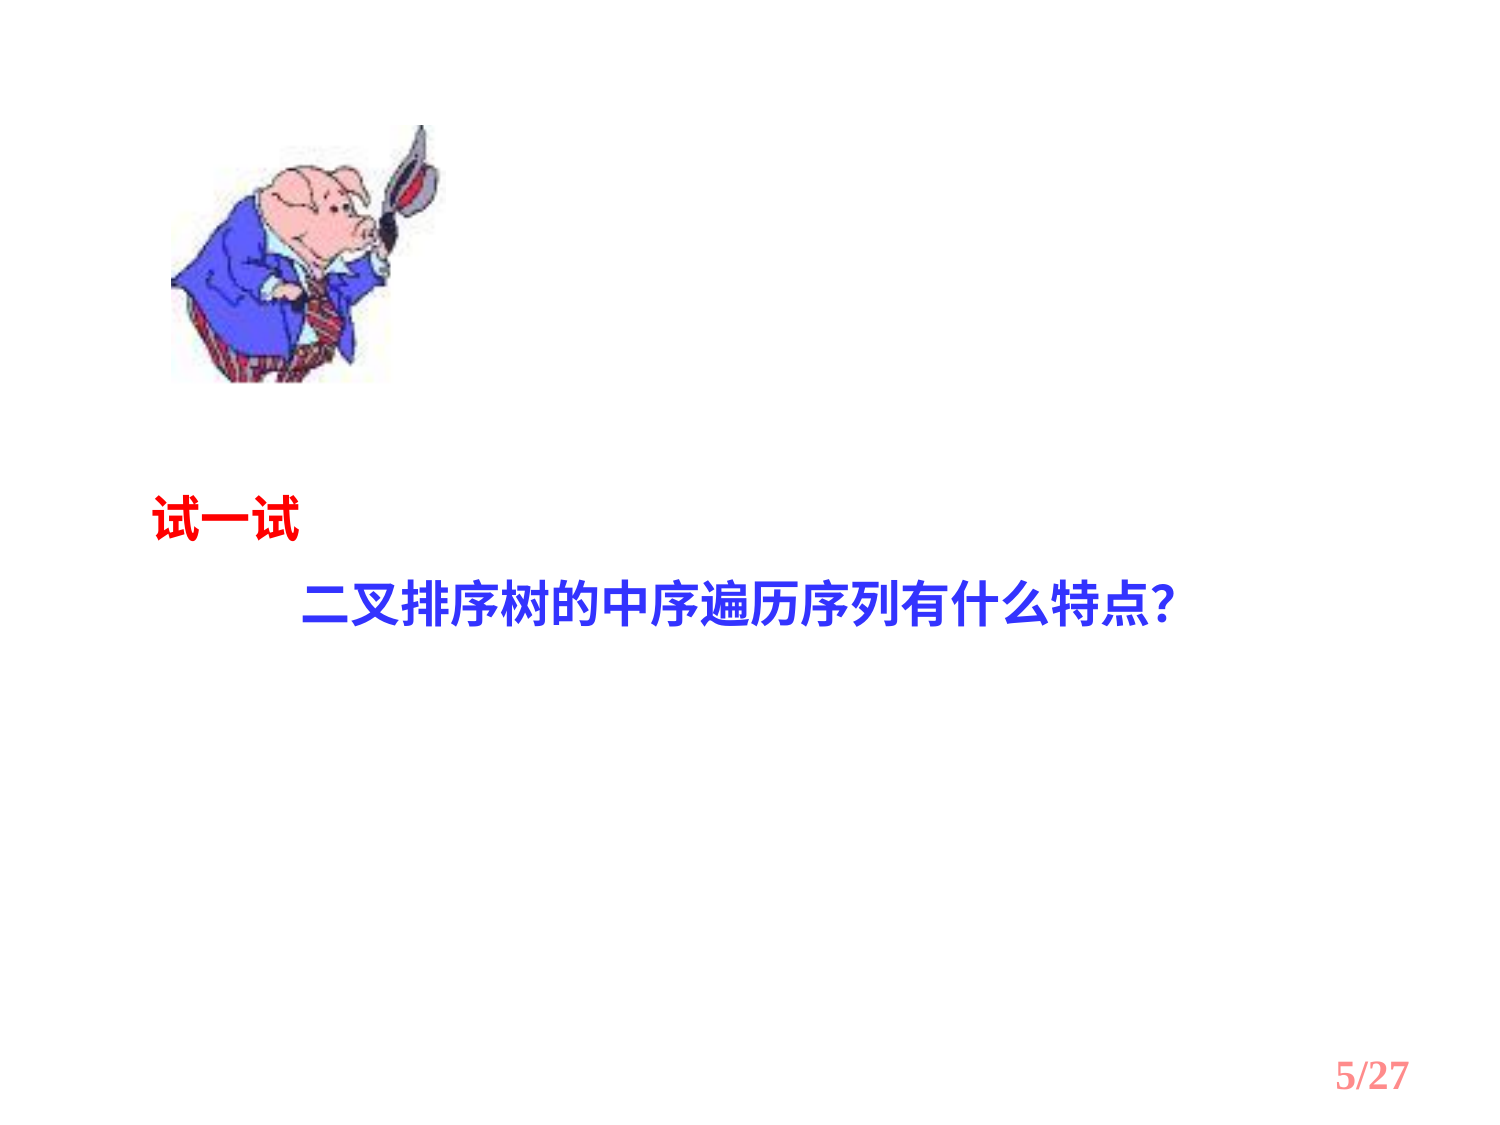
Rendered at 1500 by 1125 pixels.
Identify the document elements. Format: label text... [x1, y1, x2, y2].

slide_number 5/27 [1074, 1042, 1425, 1103]
text_box 试一试 二叉排序树的中序遍历序列有什么特点？ [135, 479, 1223, 640]
picture [170, 125, 446, 433]
